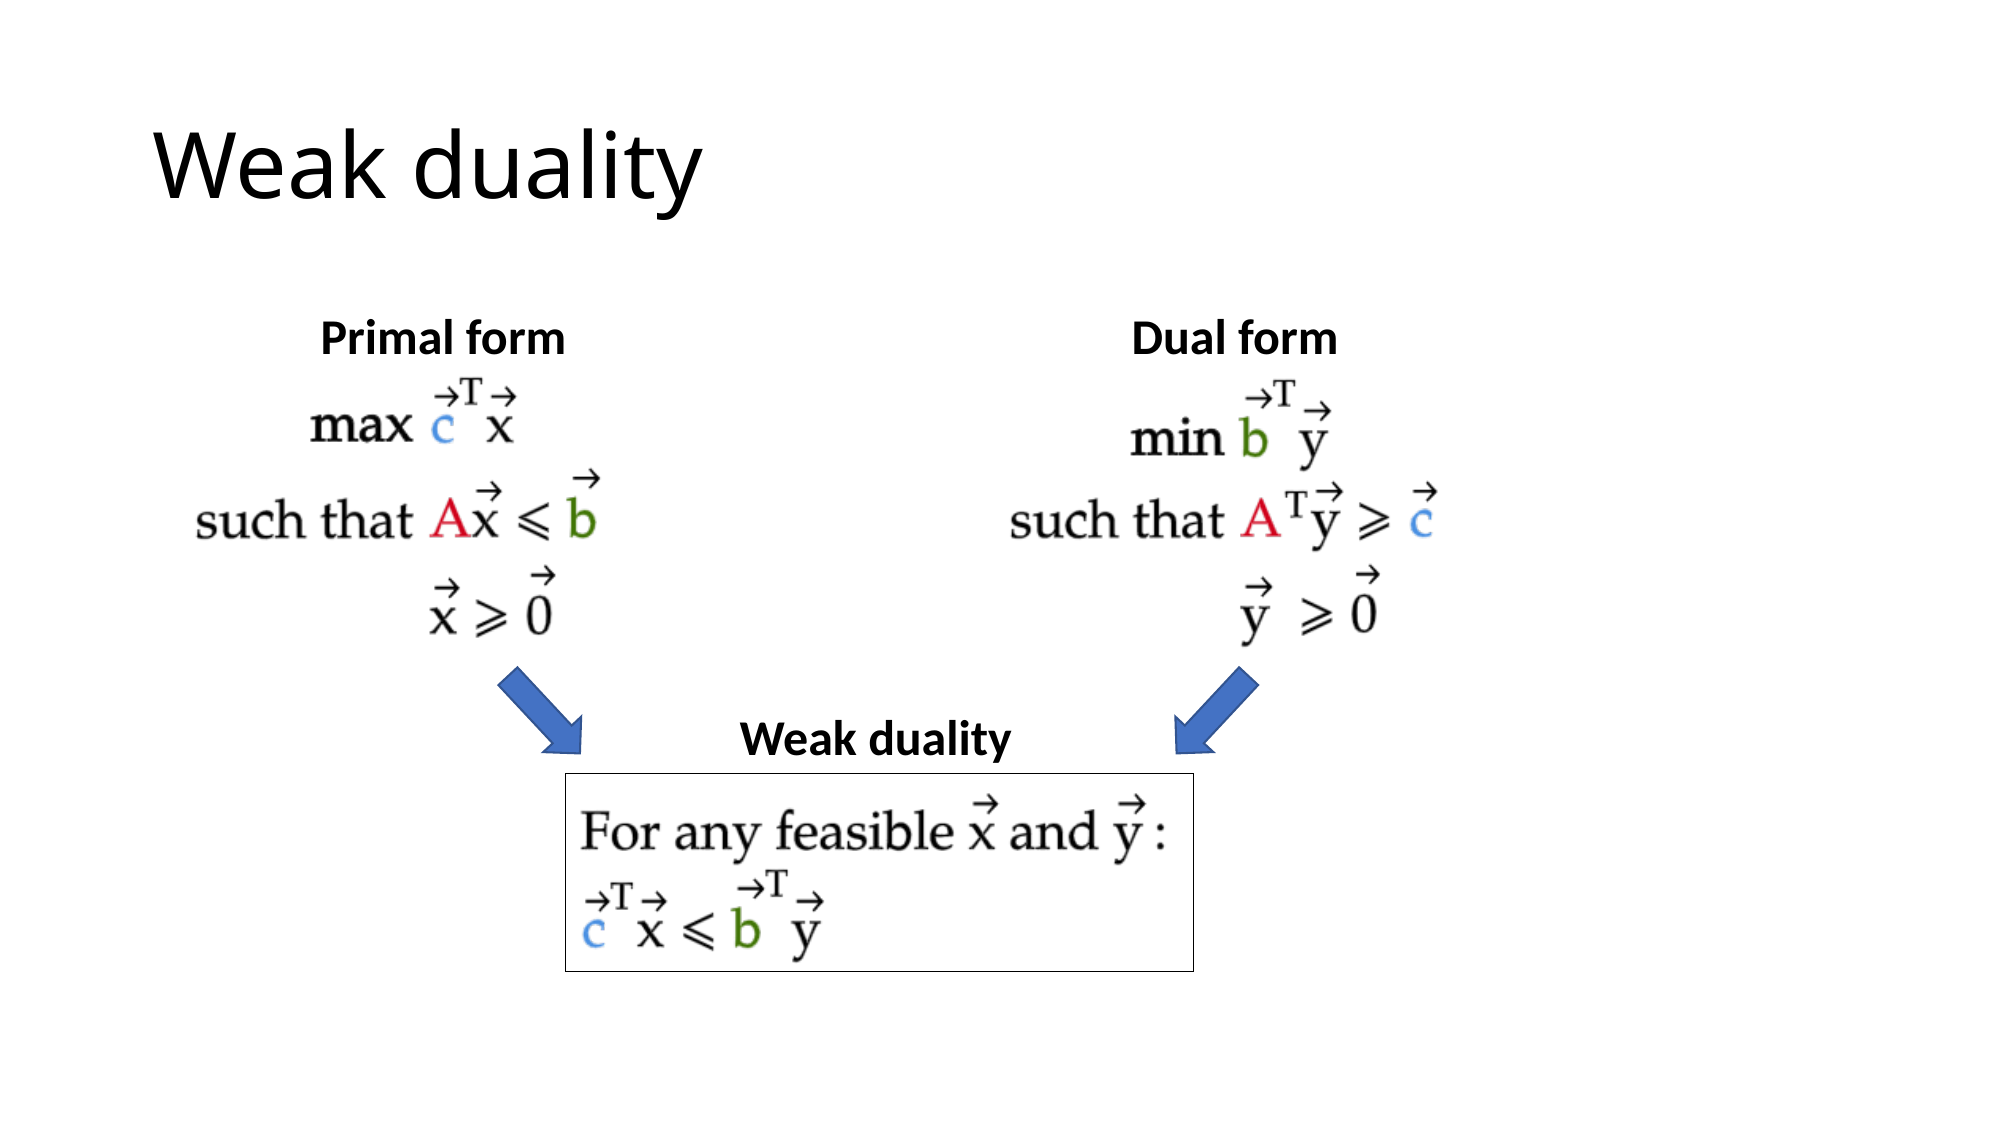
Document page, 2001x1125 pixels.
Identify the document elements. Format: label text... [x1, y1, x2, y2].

title Weak duality [137, 59, 1863, 278]
picture [177, 348, 616, 673]
text_box [1174, 665, 1260, 755]
text_box Weak duality [724, 697, 1034, 773]
text_box [496, 673, 583, 755]
text_box Primal form [305, 296, 615, 348]
picture [1001, 360, 1441, 661]
text_box Dual form [1116, 296, 1426, 360]
picture [565, 773, 1194, 972]
